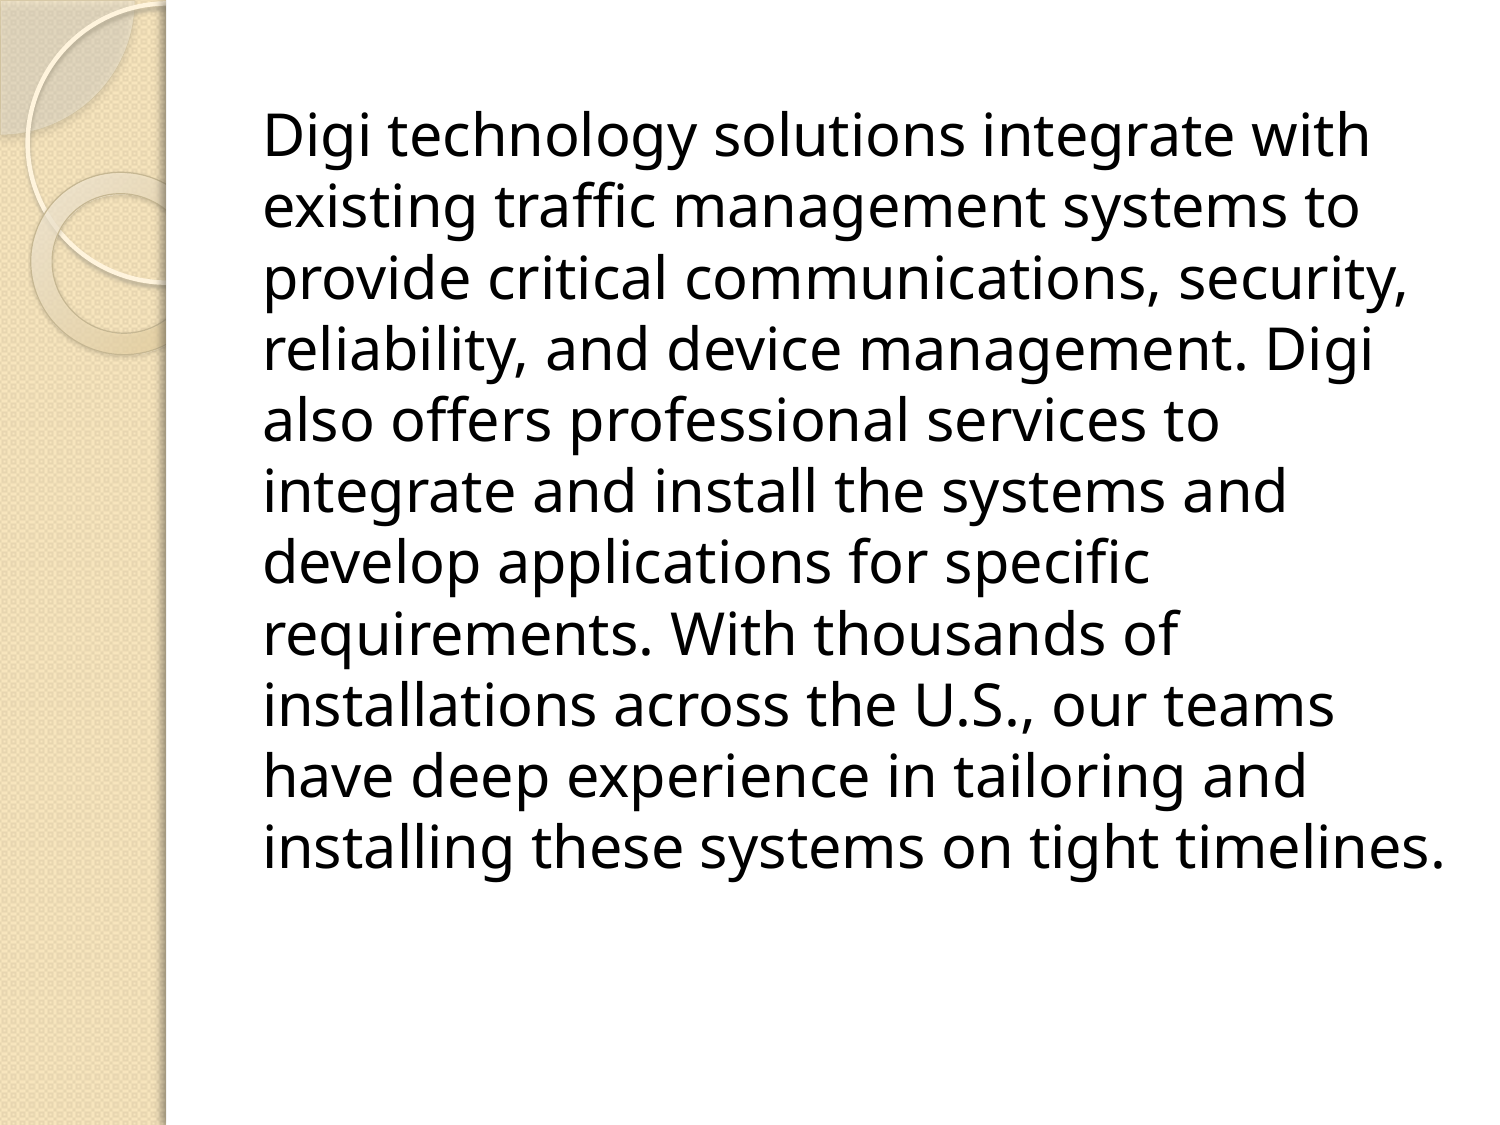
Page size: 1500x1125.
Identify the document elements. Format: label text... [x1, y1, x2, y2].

list Digi technology solutions integrate with existing traffic management systems to provide critical communications, security, reliability, and device management. Digi also offers professional services to integrate and install the systems and develop applications for specific requirements. With thousands of installations across the U.S., our teams have deep experience in tailoring and installing these systems on tight timelines. [235, 90, 1466, 1025]
